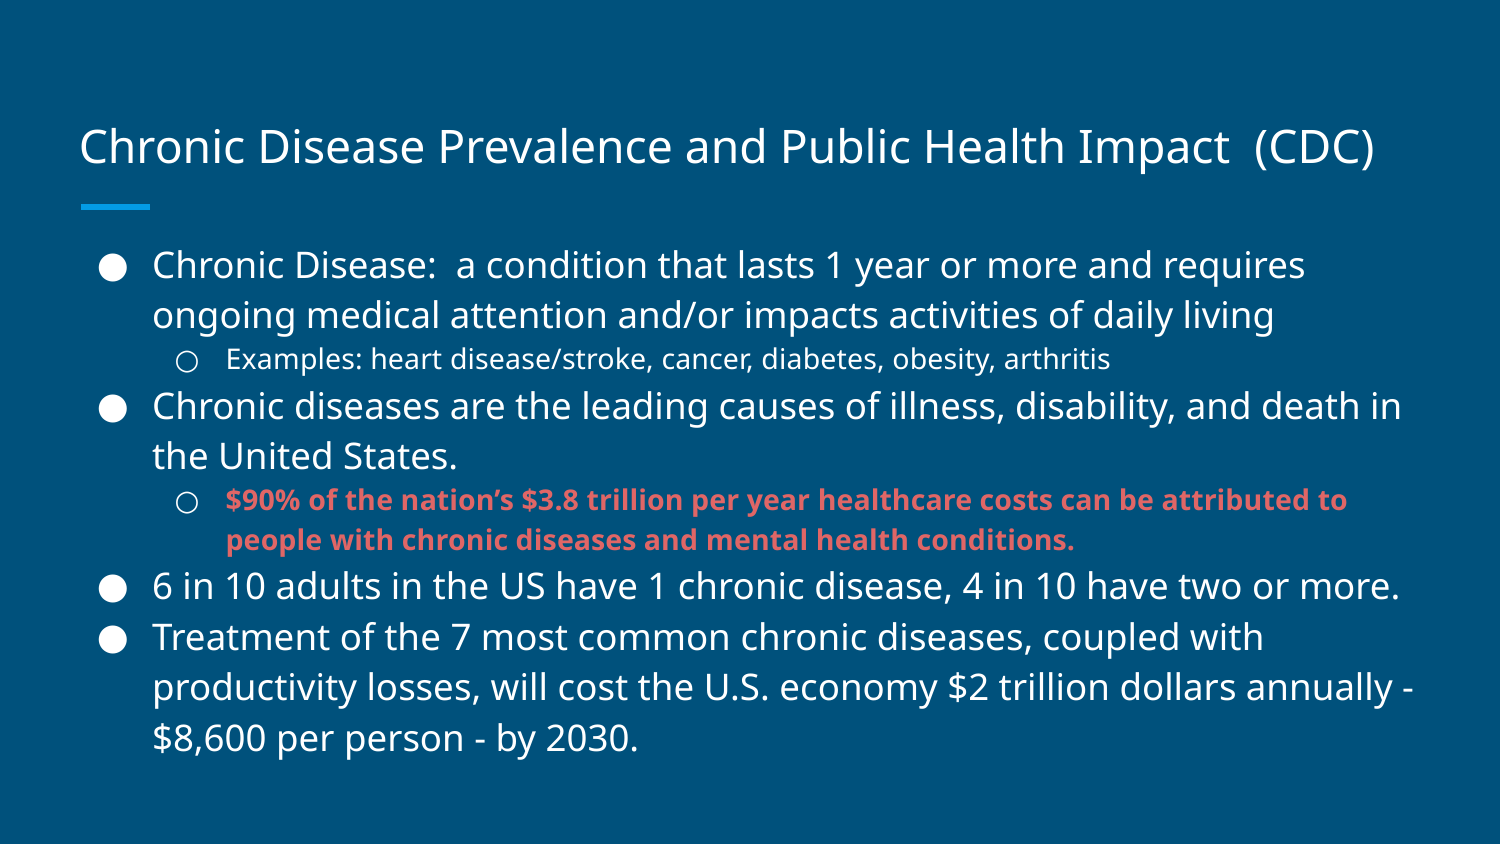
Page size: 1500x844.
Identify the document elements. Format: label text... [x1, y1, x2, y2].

list Chronic Disease: a condition that lasts 1 year or more and requires ongoing medical attention and/or impacts activities of daily living Examples: heart disease/stroke, cancer, diabetes, obesity, arthritis Chronic diseases are the leading causes of illness, disability, and death in the United States. $90% of the nation’s $3.8 trillion per year healthcare costs can be attributed to people with chronic diseases and mental health conditions. 6 in 10 adults in the US have 1 chronic disease, 4 in 10 have two or more. Treatment of the 7 most common chronic diseases, coupled with productivity losses, will cost the U.S. economy $2 trillion dollars annually - $8,600 per person - by 2030. [63, 220, 1437, 817]
title Chronic Disease Prevalence and Public Health Impact (CDC) [63, 75, 1437, 188]
